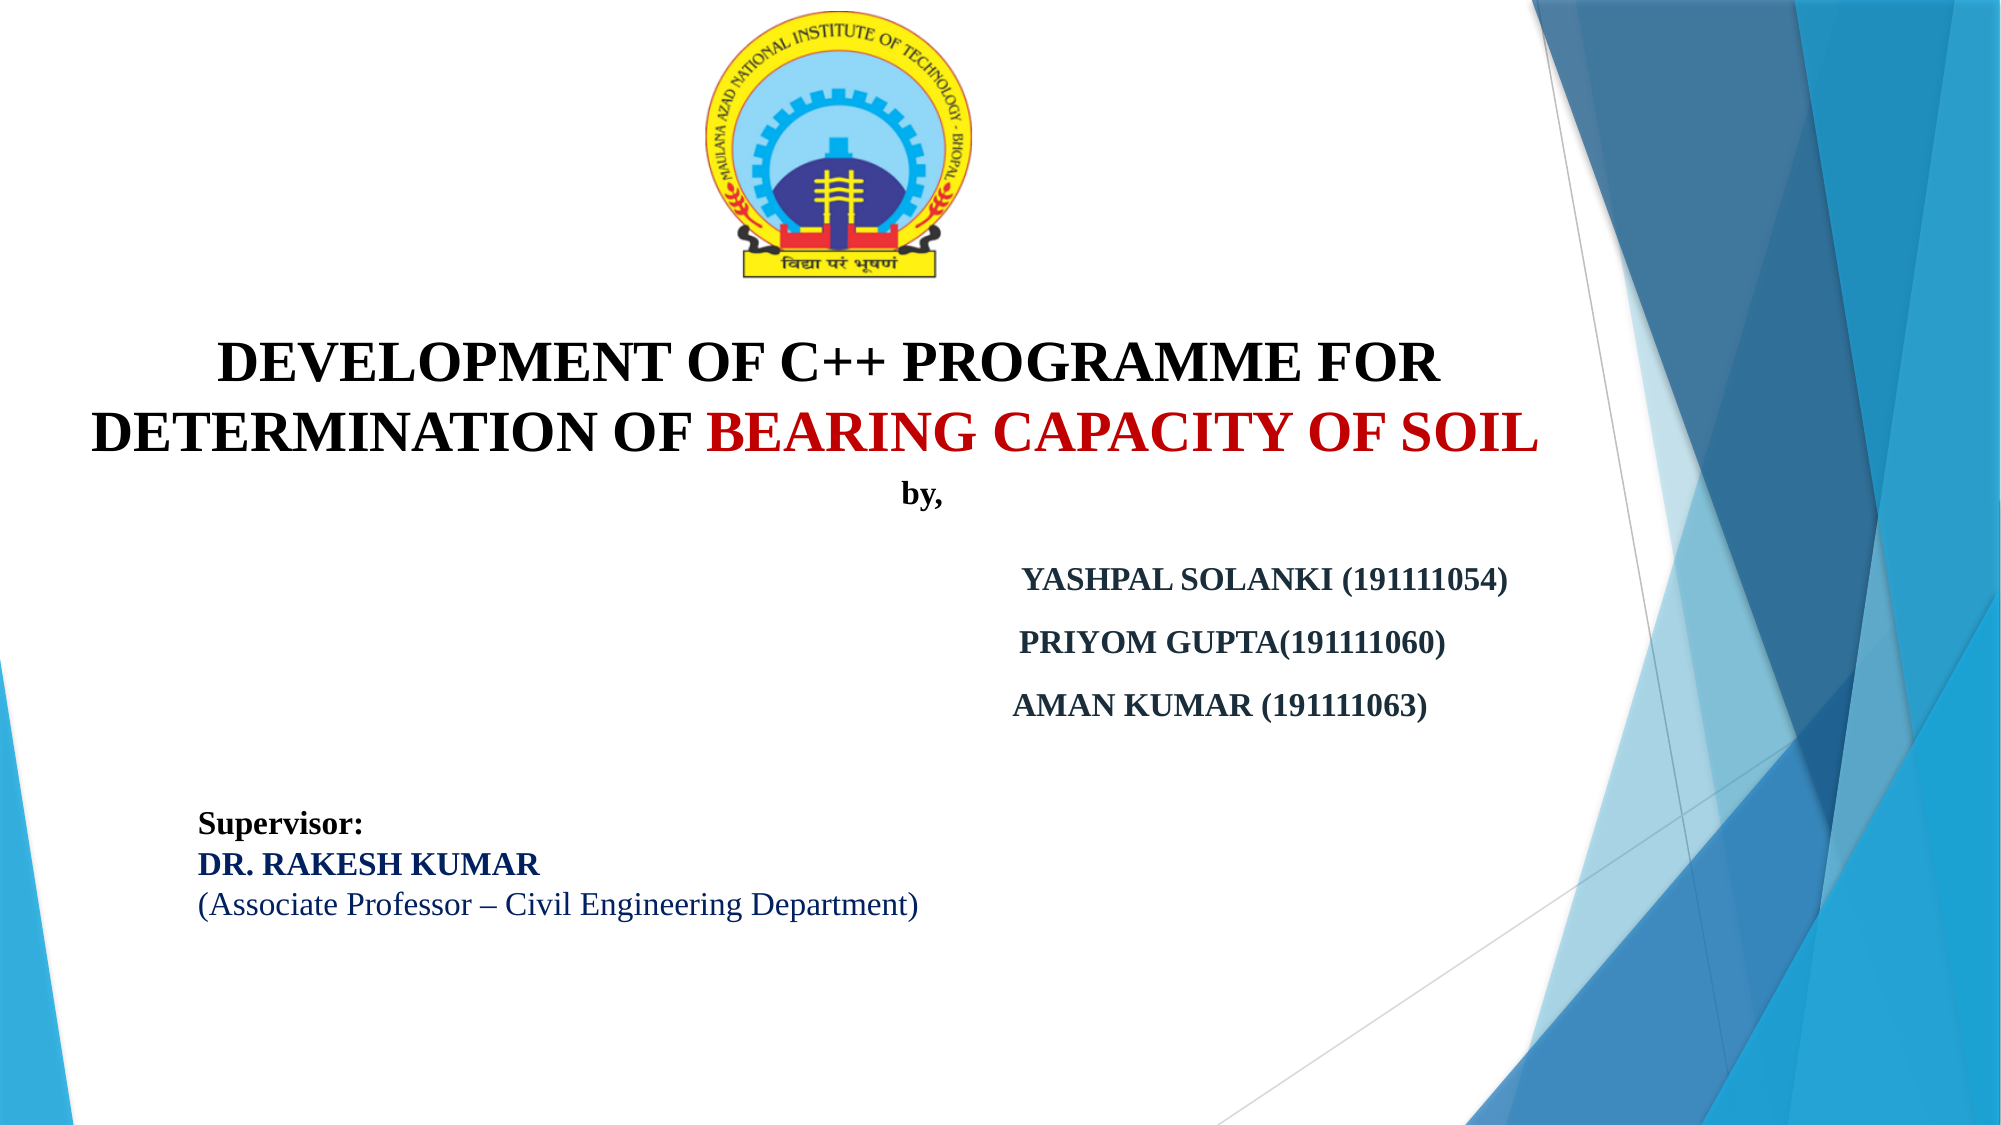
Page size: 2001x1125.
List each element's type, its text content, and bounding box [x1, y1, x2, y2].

text_box by, YASHPAL SOLANKI (191111054) PRIYOM GUPTA(191111060) AMAN KUMAR (191111063) Supervisor: DR. RAKESH KUMAR (Associate Professor – Civil Engineering Department) [174, 459, 1524, 929]
picture [695, 11, 978, 281]
text_box DEVELOPMENT OF C++ PROGRAMME FOR DETERMINATION OF BEARING CAPACITY OF SOIL [50, 316, 1594, 471]
